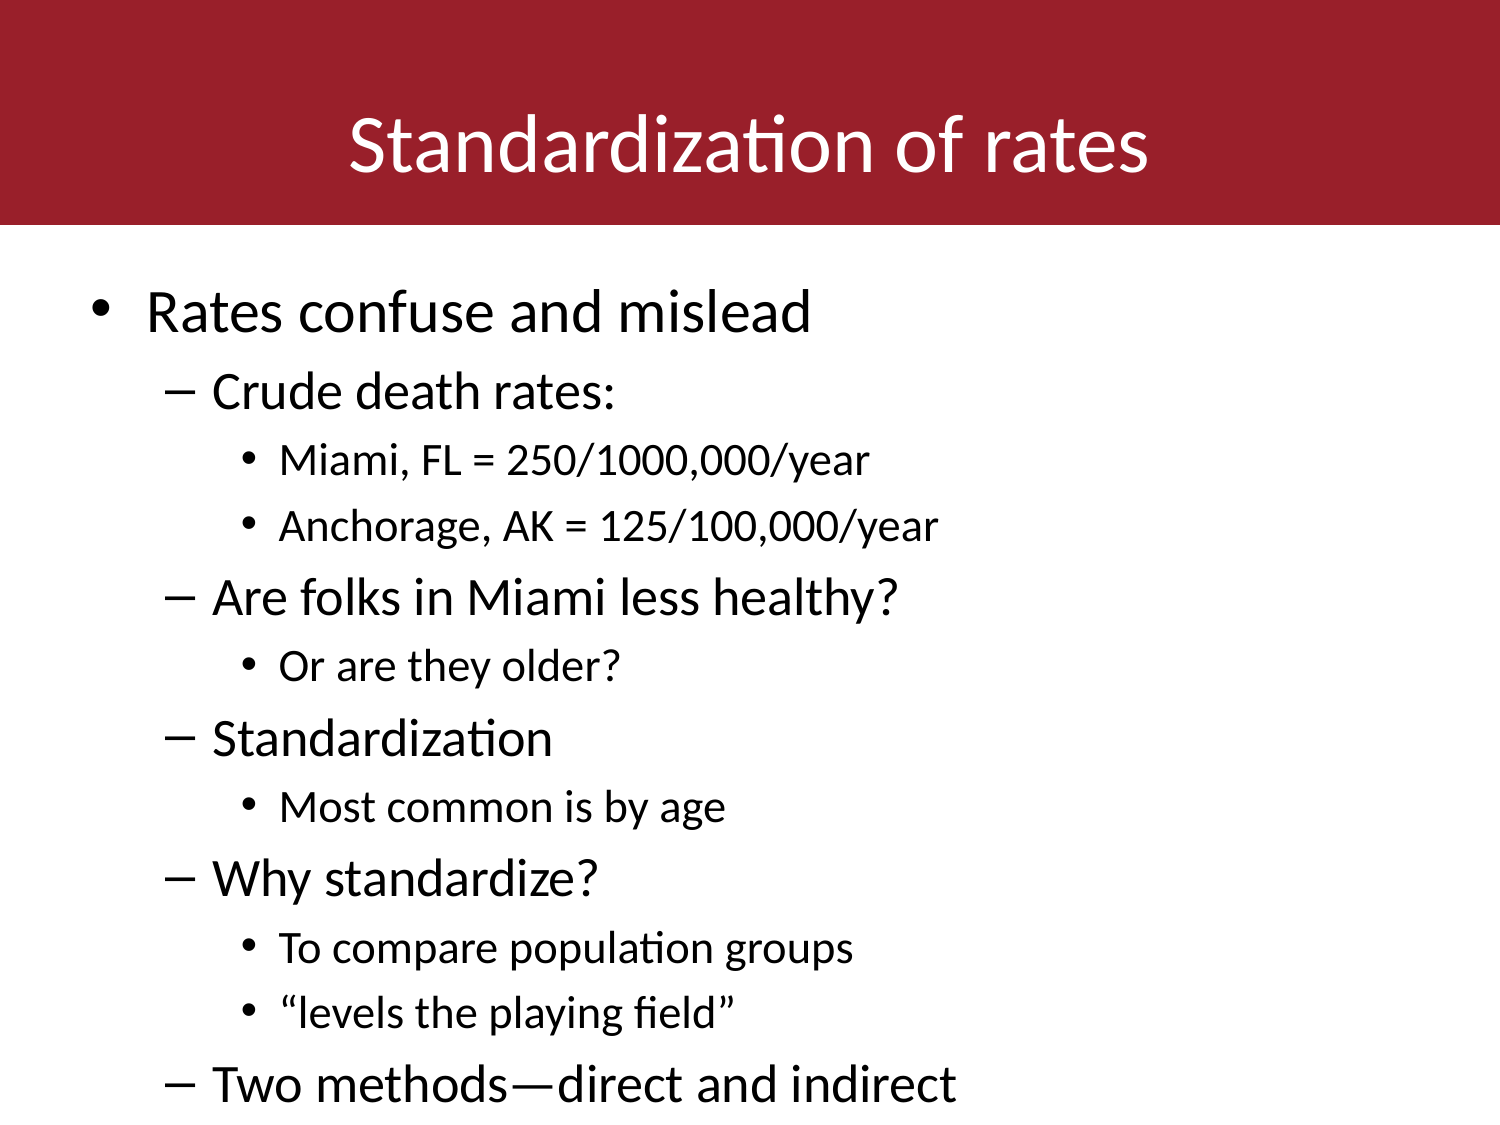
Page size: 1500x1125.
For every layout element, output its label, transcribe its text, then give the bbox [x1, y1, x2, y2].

list Rates confuse and mislead Crude death rates: Miami, FL = 250/1000,000/year Anchorage, AK = 125/100,000/year Are folks in Miami less healthy? Or are they older? Standardization Most common is by age Why standardize? To compare population groups “levels the playing field” Two methods—direct and indirect [75, 262, 1425, 1125]
title Standardization of rates [75, 45, 1425, 233]
